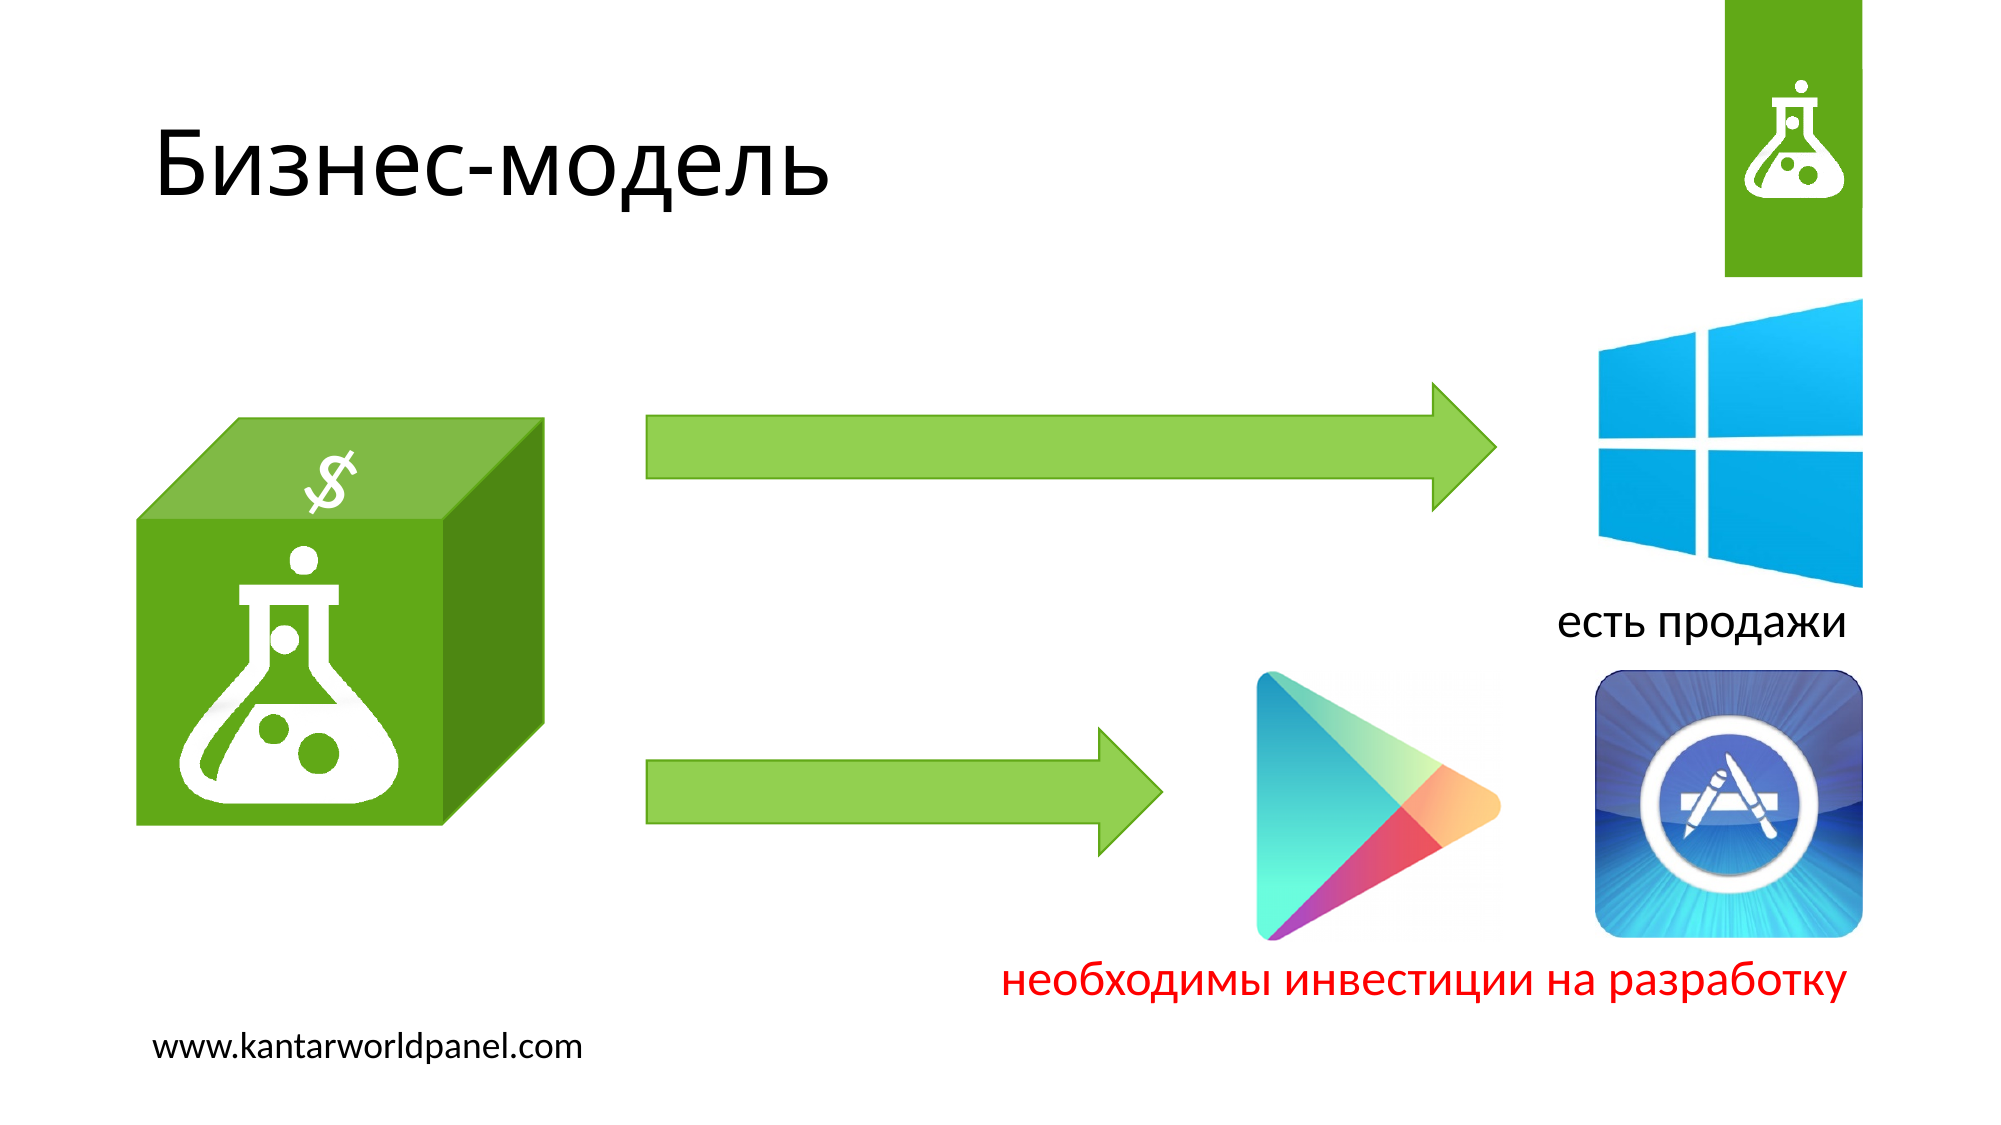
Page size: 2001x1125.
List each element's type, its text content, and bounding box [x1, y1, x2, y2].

text_box $ [270, 391, 394, 523]
text_box [645, 726, 1164, 858]
picture [1595, 670, 1863, 938]
text_box [137, 299, 1863, 1014]
text_box [645, 381, 1498, 513]
text_box www.kantarworldpanel.com [137, 1013, 620, 1073]
picture [1255, 670, 1503, 942]
text_box необходимы инвестиции на разработку [954, 937, 1863, 1013]
title Бизнес-модель [137, 56, 1863, 275]
picture [1598, 298, 1863, 588]
text_box есть продажи [954, 579, 1863, 655]
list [137, 523, 439, 825]
